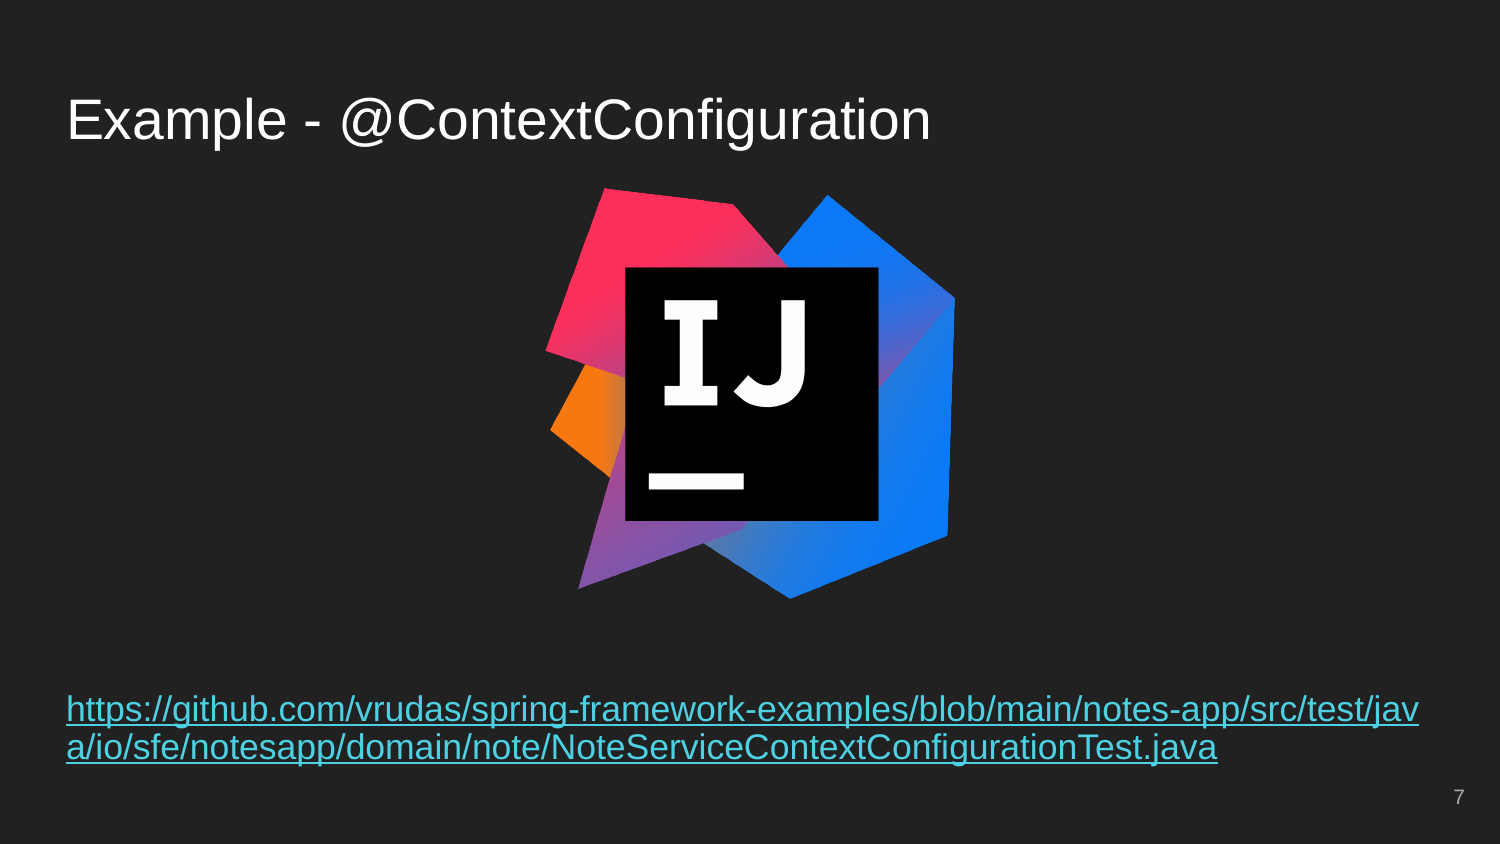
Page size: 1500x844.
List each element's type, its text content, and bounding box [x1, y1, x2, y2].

slide_number ‹#› [1389, 764, 1480, 830]
picture [544, 188, 956, 599]
list https://github.com/vrudas/spring-framework-examples/blob/main/notes-app/src/test/java/io/sfe/notesapp/domain/note/NoteServiceContextConfigurationTest.java [51, 189, 1449, 750]
title Example - @ContextConfiguration [51, 72, 1449, 167]
